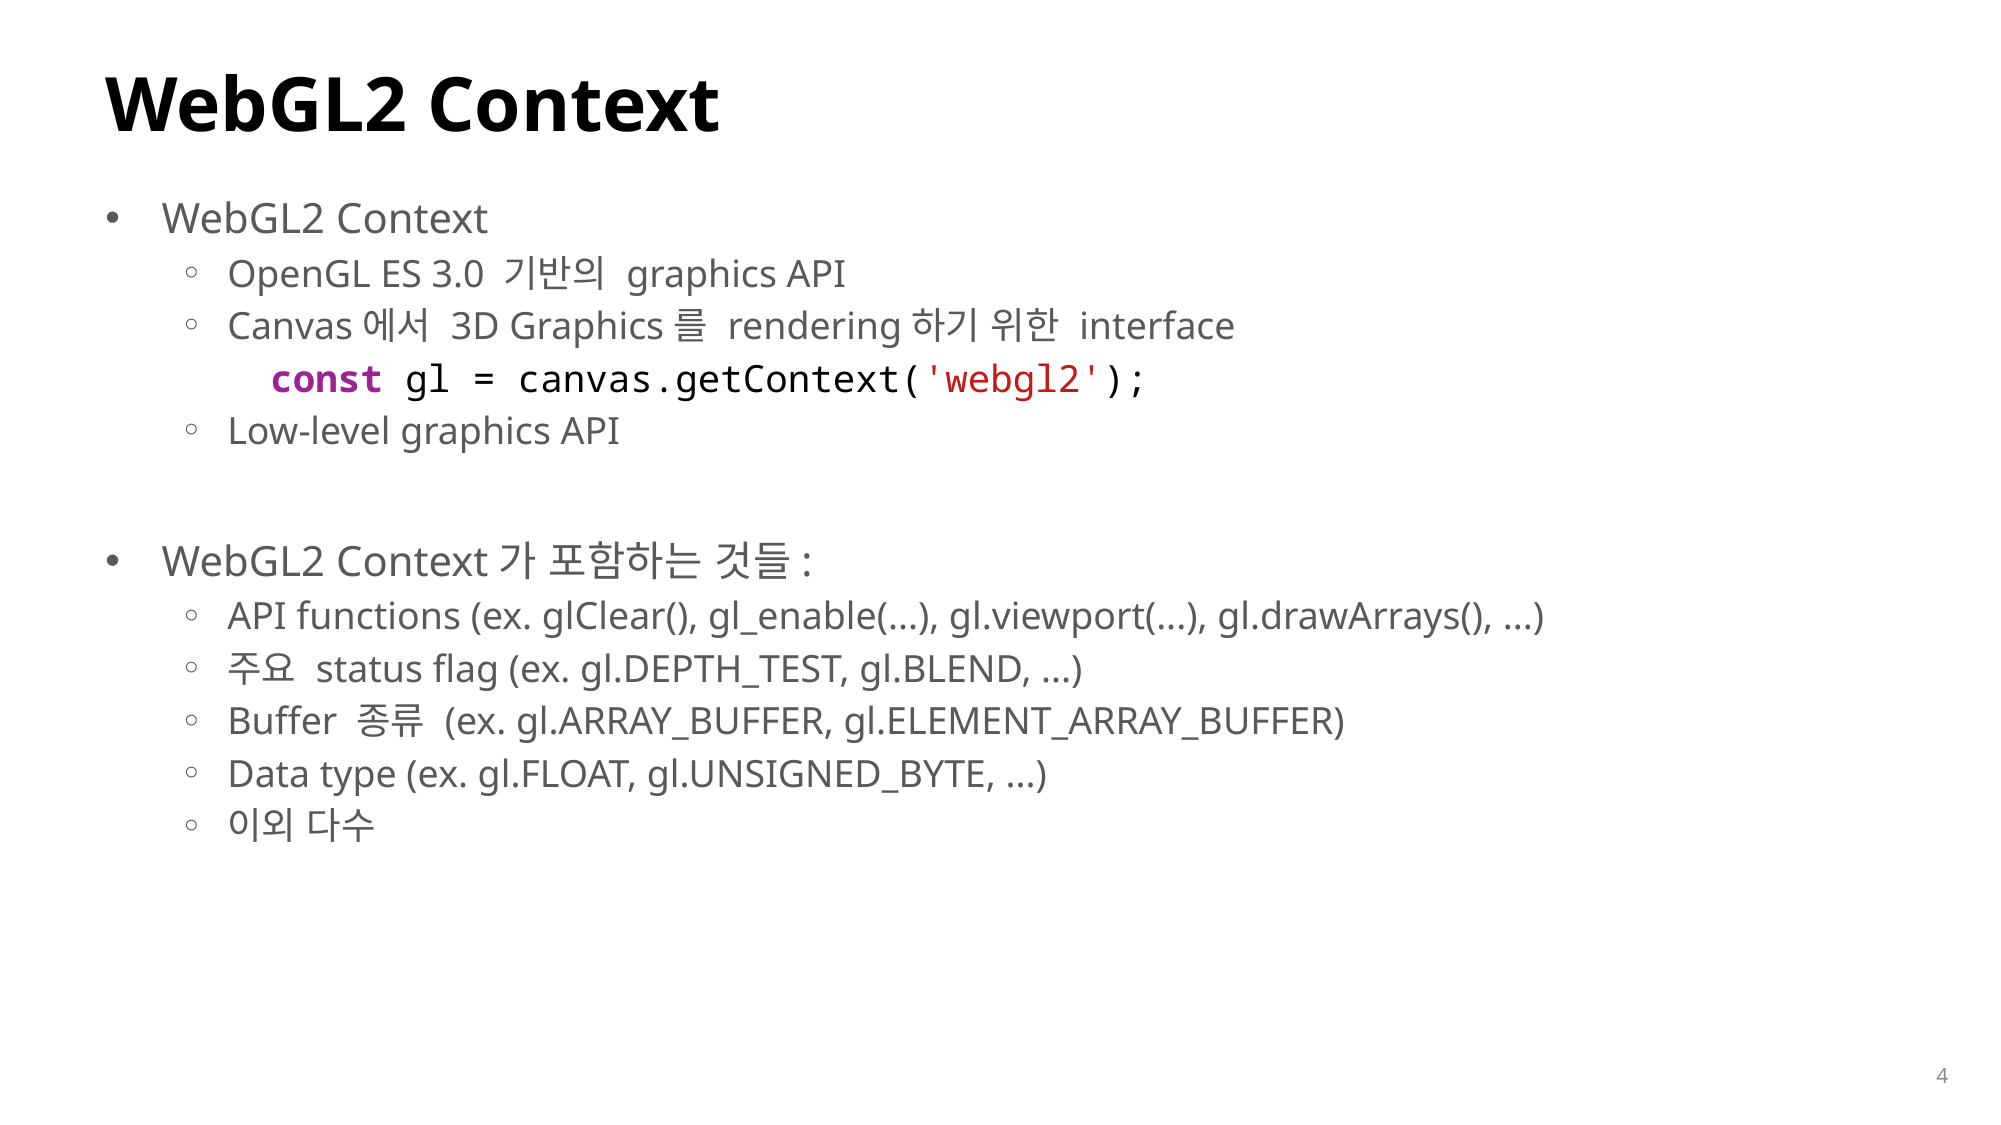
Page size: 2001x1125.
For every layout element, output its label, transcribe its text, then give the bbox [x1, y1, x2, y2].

slide_number 4 [1901, 1046, 1964, 1107]
title WebGL2 Context [90, 42, 1902, 161]
list WebGL2 Context OpenGL ES 3.0 기반의 graphics API Canvas에서 3D Graphics를 rendering하기 위한 interface const gl = canvas.getContext('webgl2'); Low-level graphics API WebGL2 Context가 포함하는 것들: API functions (ex. glClear(), gl_enable(...), gl.viewport(...), gl.drawArrays(), ...) 주요 status flag (ex. gl.DEPTH_TEST, gl.BLEND, ...) Buffer 종류 (ex. gl.ARRAY_BUFFER, gl.ELEMENT_ARRAY_BUFFER) Data type (ex. gl.FLOAT, gl.UNSIGNED_BYTE, ...) 이외 다수 [90, 184, 1902, 1047]
